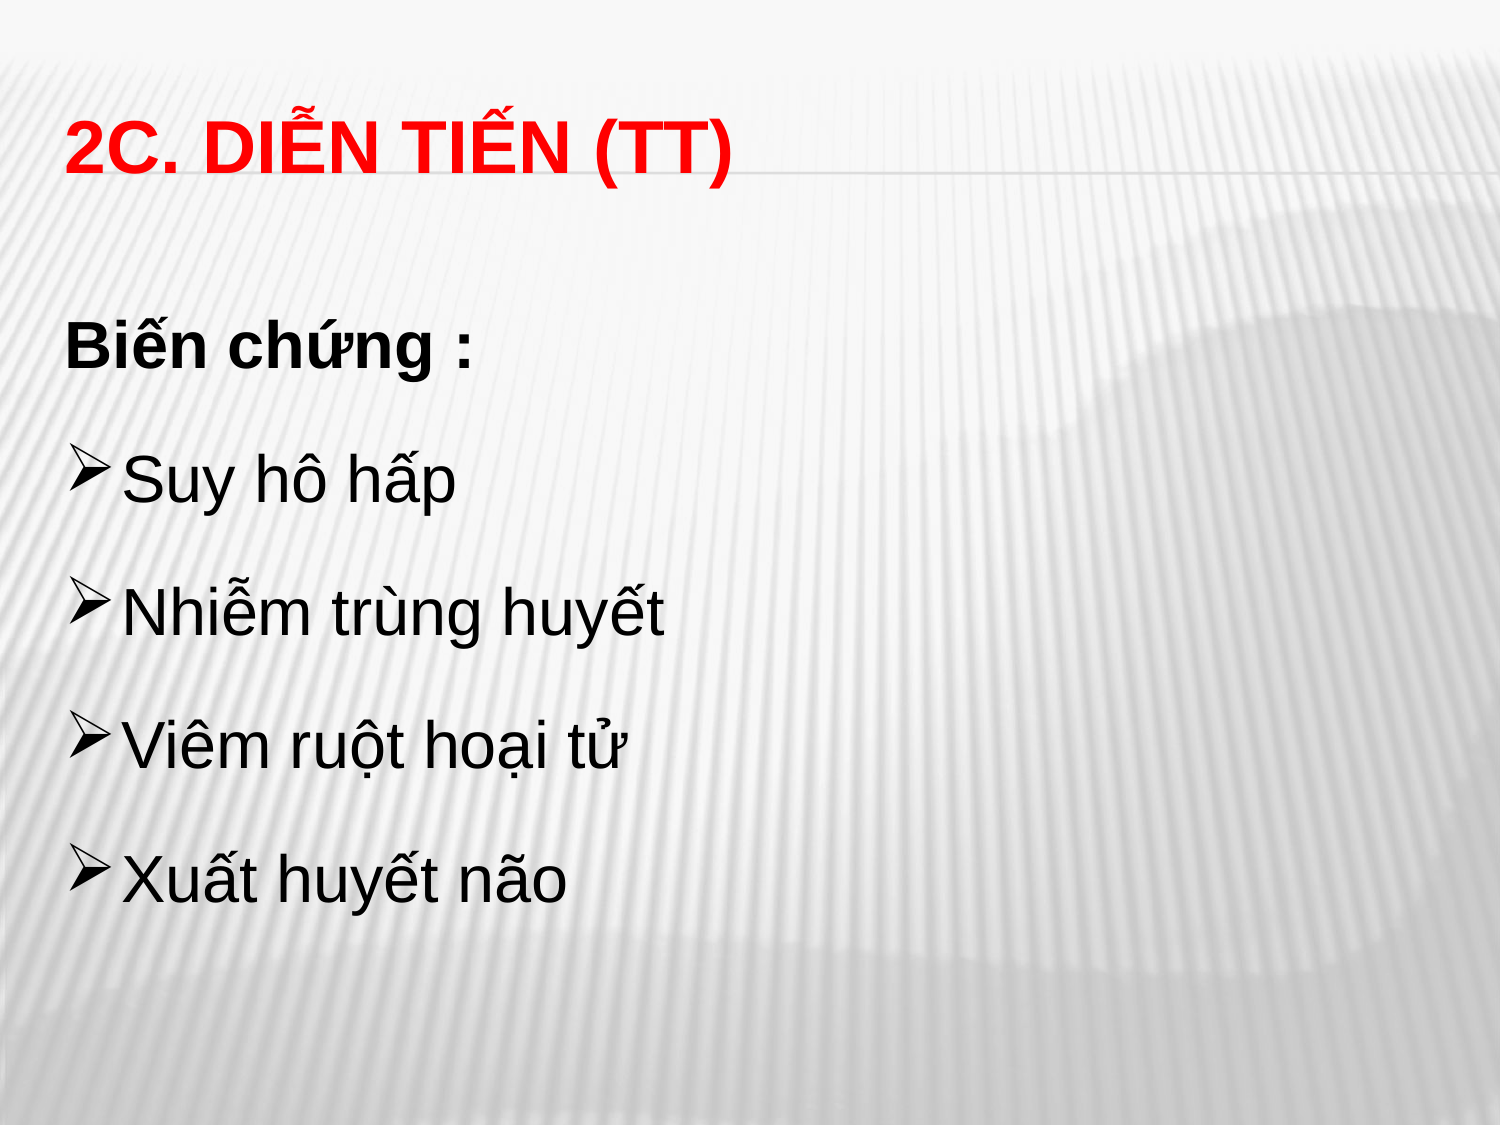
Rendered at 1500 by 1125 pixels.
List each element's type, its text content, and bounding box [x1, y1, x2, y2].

list Biến chứng : Suy hô hấp Nhiễm trùng huyết Viêm ruột hoại tử Xuất huyết não [50, 254, 1475, 998]
title 2c. Diễn Tiến (tt) [50, 75, 1475, 213]
